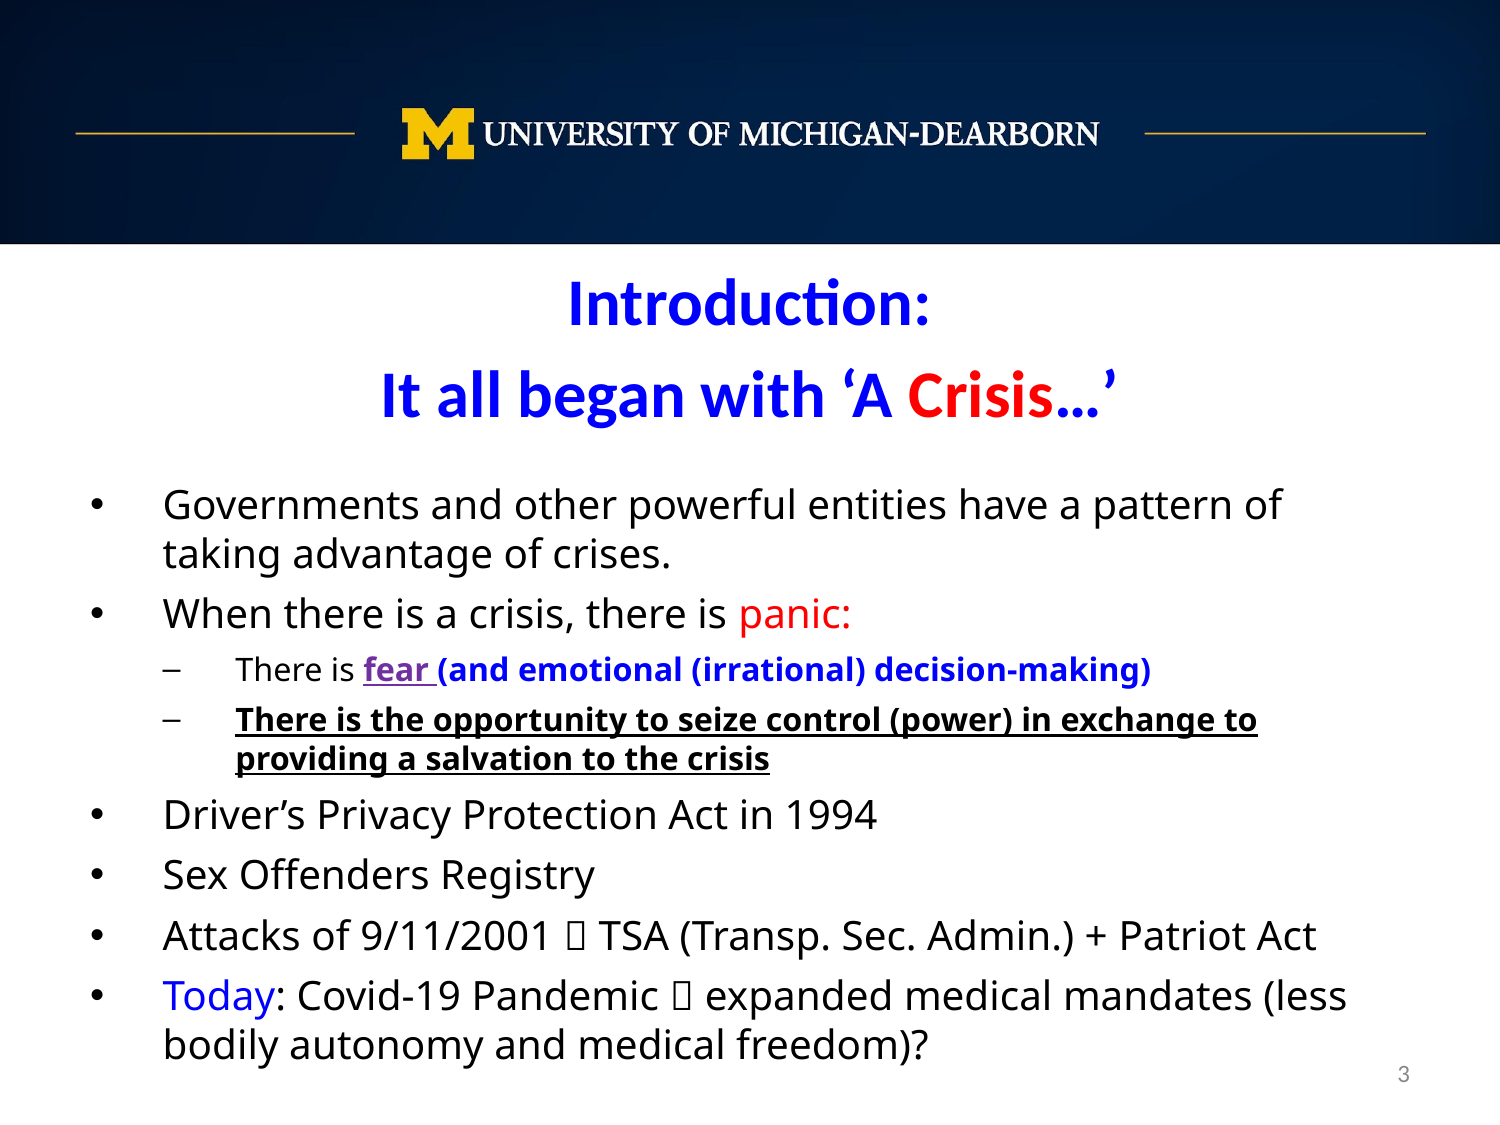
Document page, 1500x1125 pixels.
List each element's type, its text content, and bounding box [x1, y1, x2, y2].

picture [0, 0, 1500, 1125]
text_box Governments and other powerful entities have a pattern of taking advantage of crises. When there is a crisis, there is panic: There is fear (and emotional (irrational) decision-making) There is the opportunity to seize control (power) in exchange to providing a salvation to the crisis Driver’s Privacy Protection Act in 1994 Sex Offenders Registry Attacks of 9/11/2001  TSA (Transp. Sec. Admin.) + Patriot Act Today: Covid-19 Pandemic  expanded medical mandates (less bodily autonomy and medical freedom)? [74, 471, 1425, 1075]
slide_number 3 [1074, 1075, 1425, 1103]
list Introduction: It all began with ‘A Crisis…’ [75, 251, 1425, 471]
